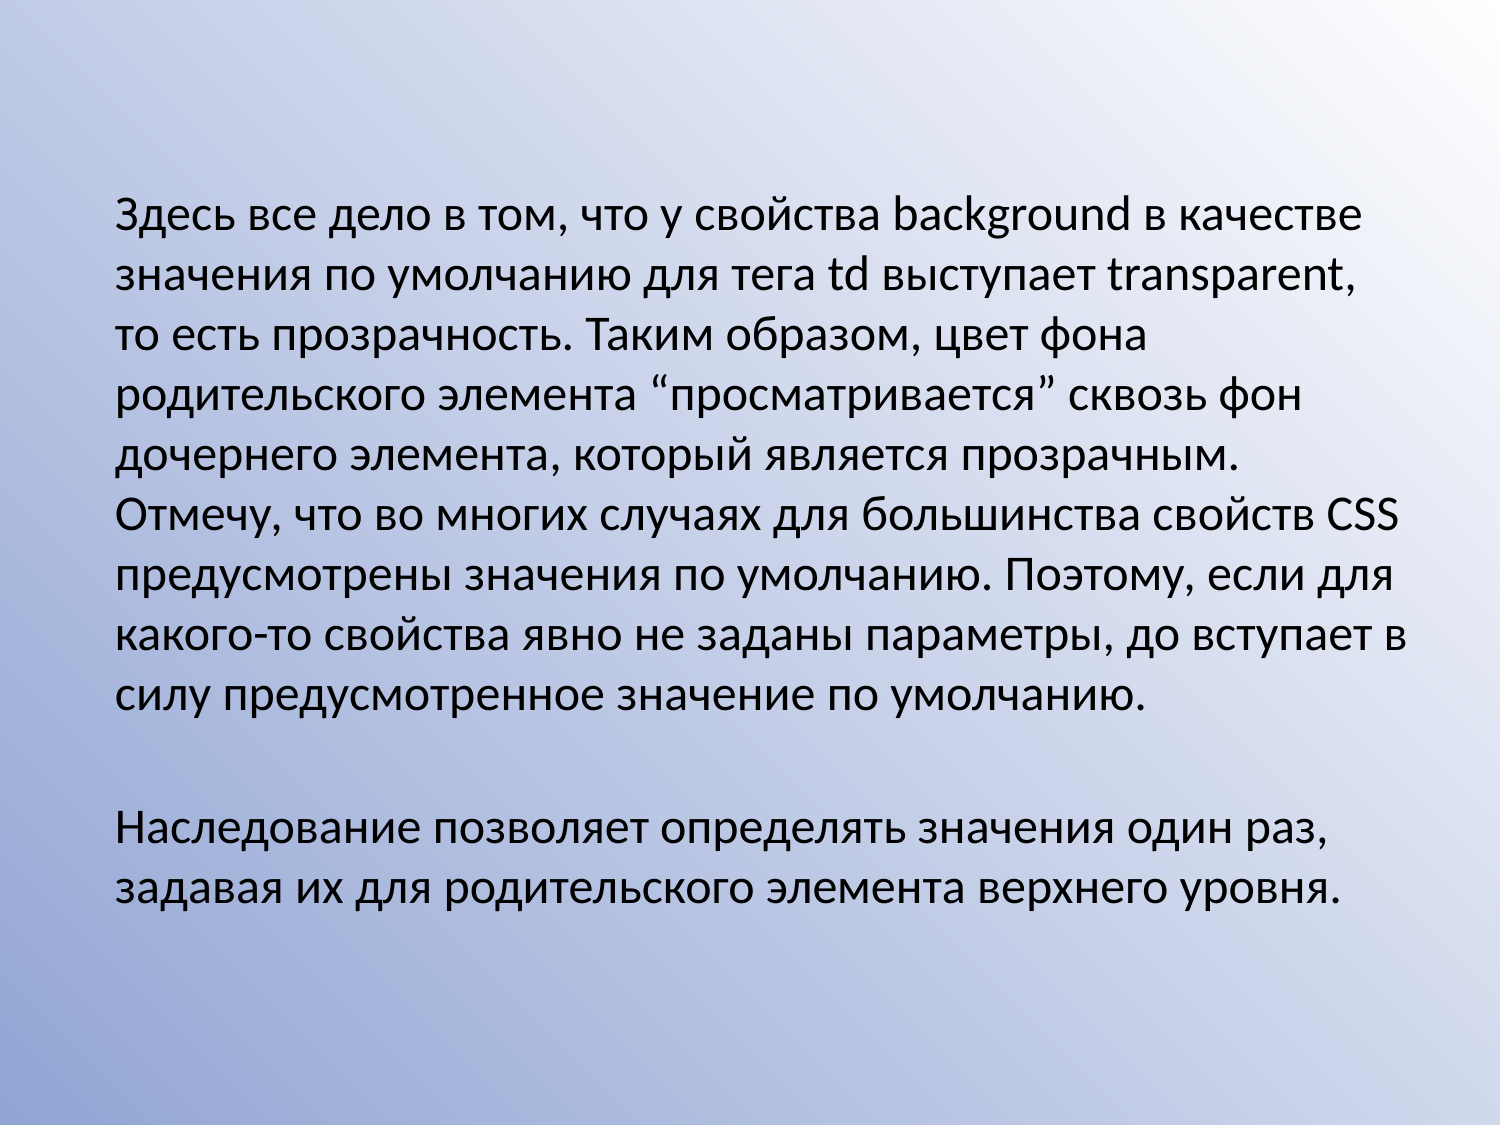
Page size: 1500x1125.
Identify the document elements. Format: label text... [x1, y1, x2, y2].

text_box Здесь все дело в том, что у свойства background в качестве значения по умолчанию для тега td выступает transparent, то есть прозрачность. Таким образом, цвет фона родительского элемента “просматривается” сквозь фон дочернего элемента, который является прозрачным. Отмечу, что во многих случаях для большинства свойств CSS предусмотрены значения по умолчанию. Поэтому, если для какого-то свойства явно не заданы параметры, до вступает в силу предусмотренное значение по умолчанию. [100, 172, 1424, 728]
text_box Наследование позволяет определять значения один раз, задавая их для родительского элемента верхнего уровня. [100, 786, 1424, 921]
